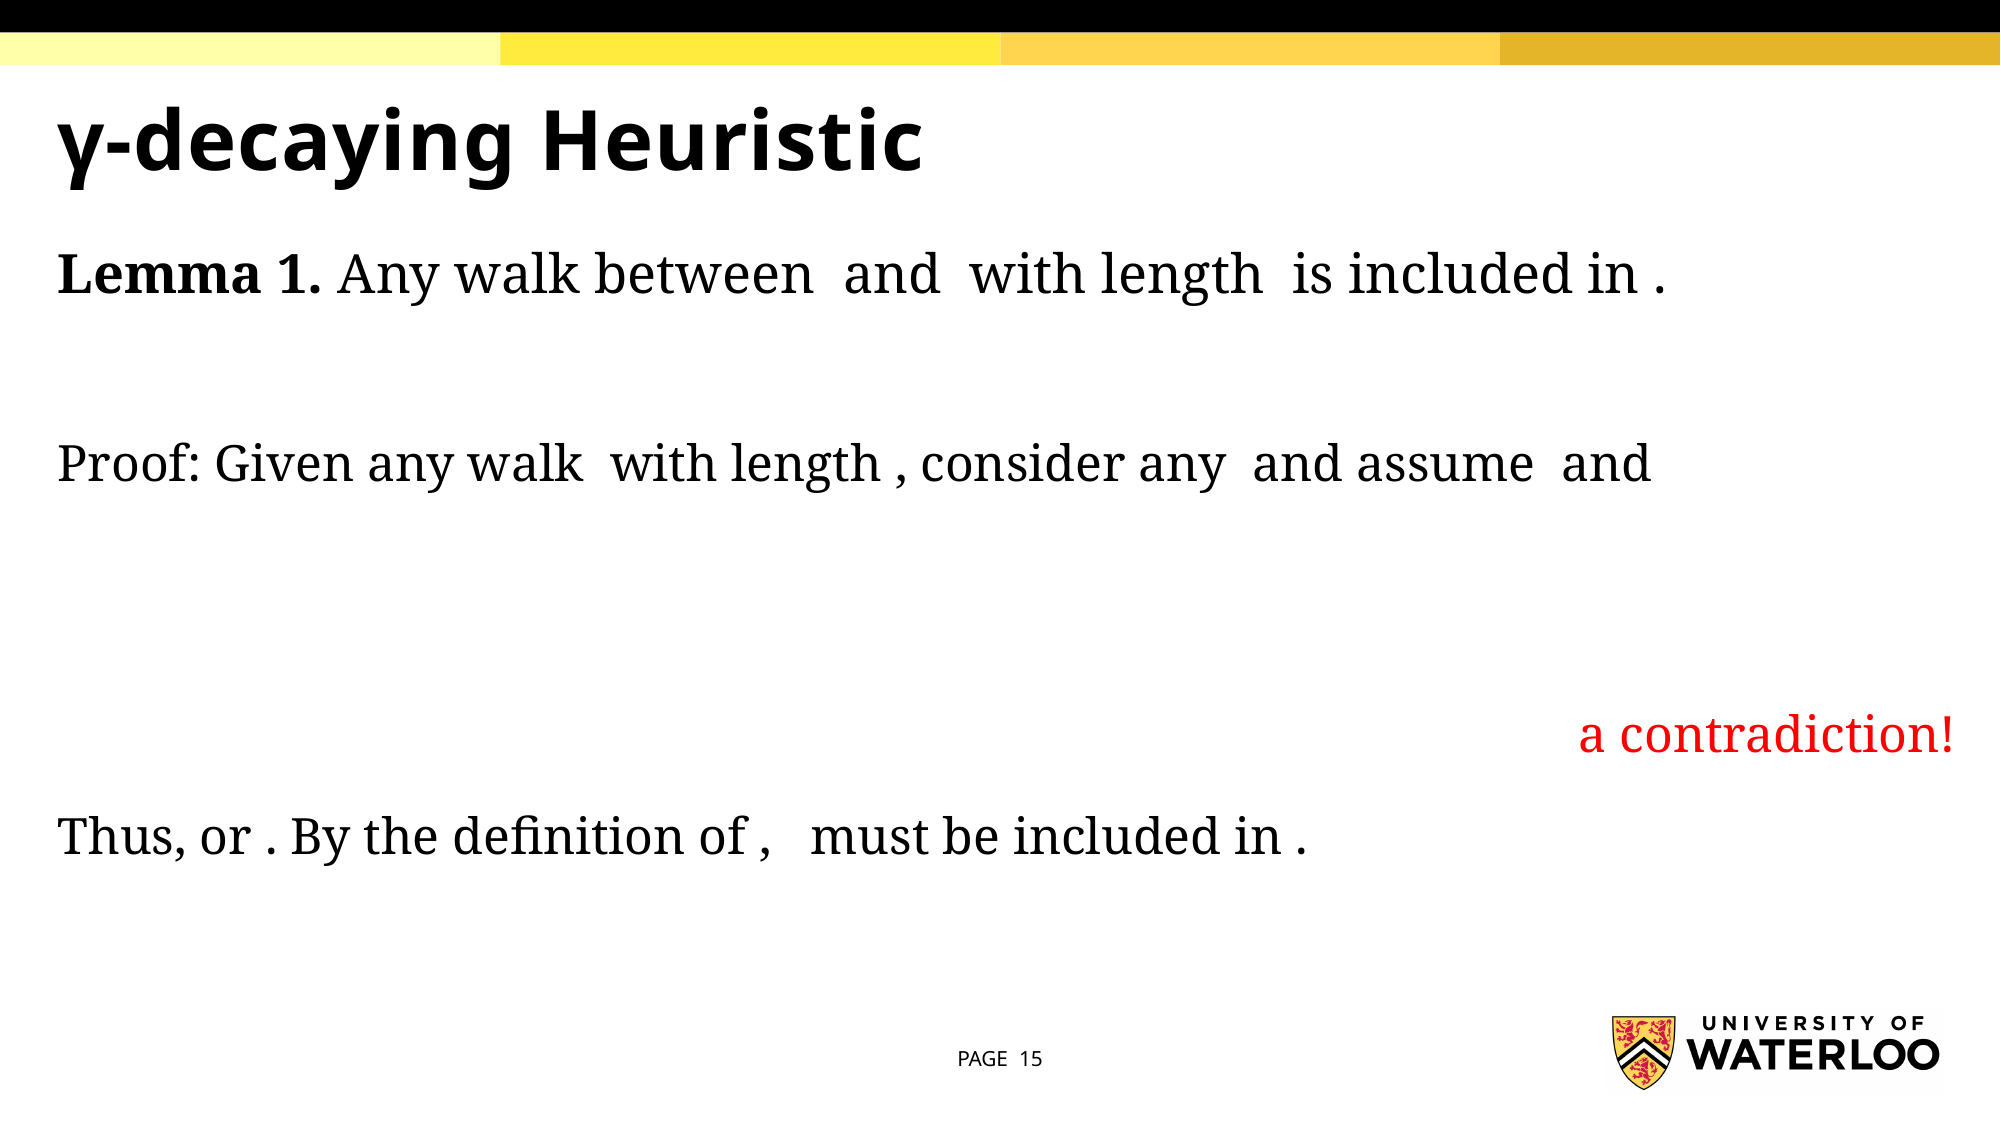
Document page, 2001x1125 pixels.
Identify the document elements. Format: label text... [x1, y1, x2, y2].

text_box a contradiction! [1564, 694, 2000, 770]
picture [1606, 1008, 1945, 1095]
title γ-decaying Heuristic [42, 71, 1941, 219]
slide_number PAGE 15 [916, 1039, 1084, 1081]
